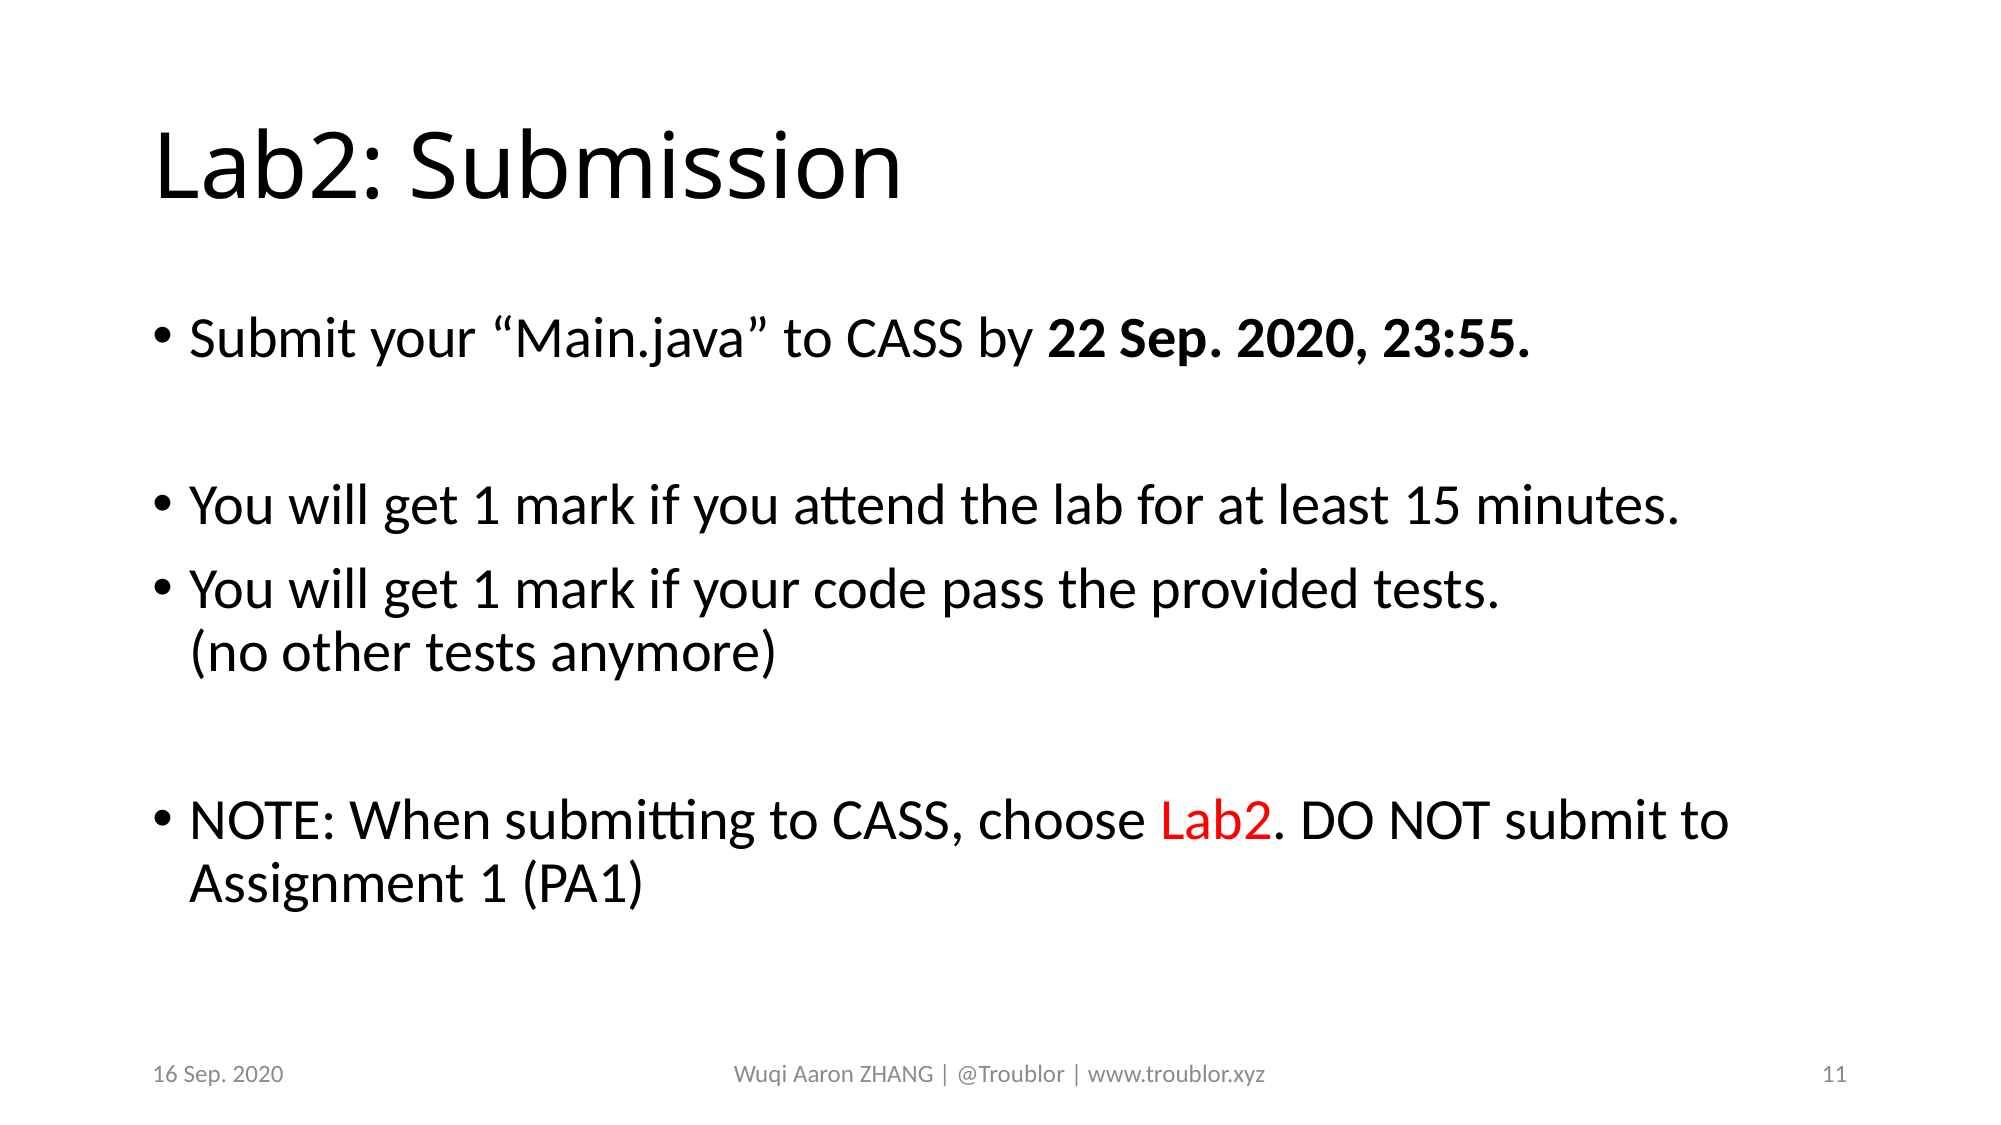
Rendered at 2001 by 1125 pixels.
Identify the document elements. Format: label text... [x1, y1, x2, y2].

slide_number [137, 1042, 588, 1103]
list Submit your “Main.java” to CASS by 22 Sep. 2020, 23:55. You will get 1 mark if you attend the lab for at least 15 minutes. You will get 1 mark if your code pass the provided tests. (no other tests anymore) NOTE: When submitting to CASS, choose Lab2. DO NOT submit to Assignment 1 (PA1) [137, 299, 1863, 1014]
footer Wuqi Aaron ZHANG | @Troublor | www.troublor.xyz [662, 1042, 1338, 1103]
slide_number 11 [1412, 1042, 1863, 1103]
title Lab2: Submission [137, 59, 1863, 278]
